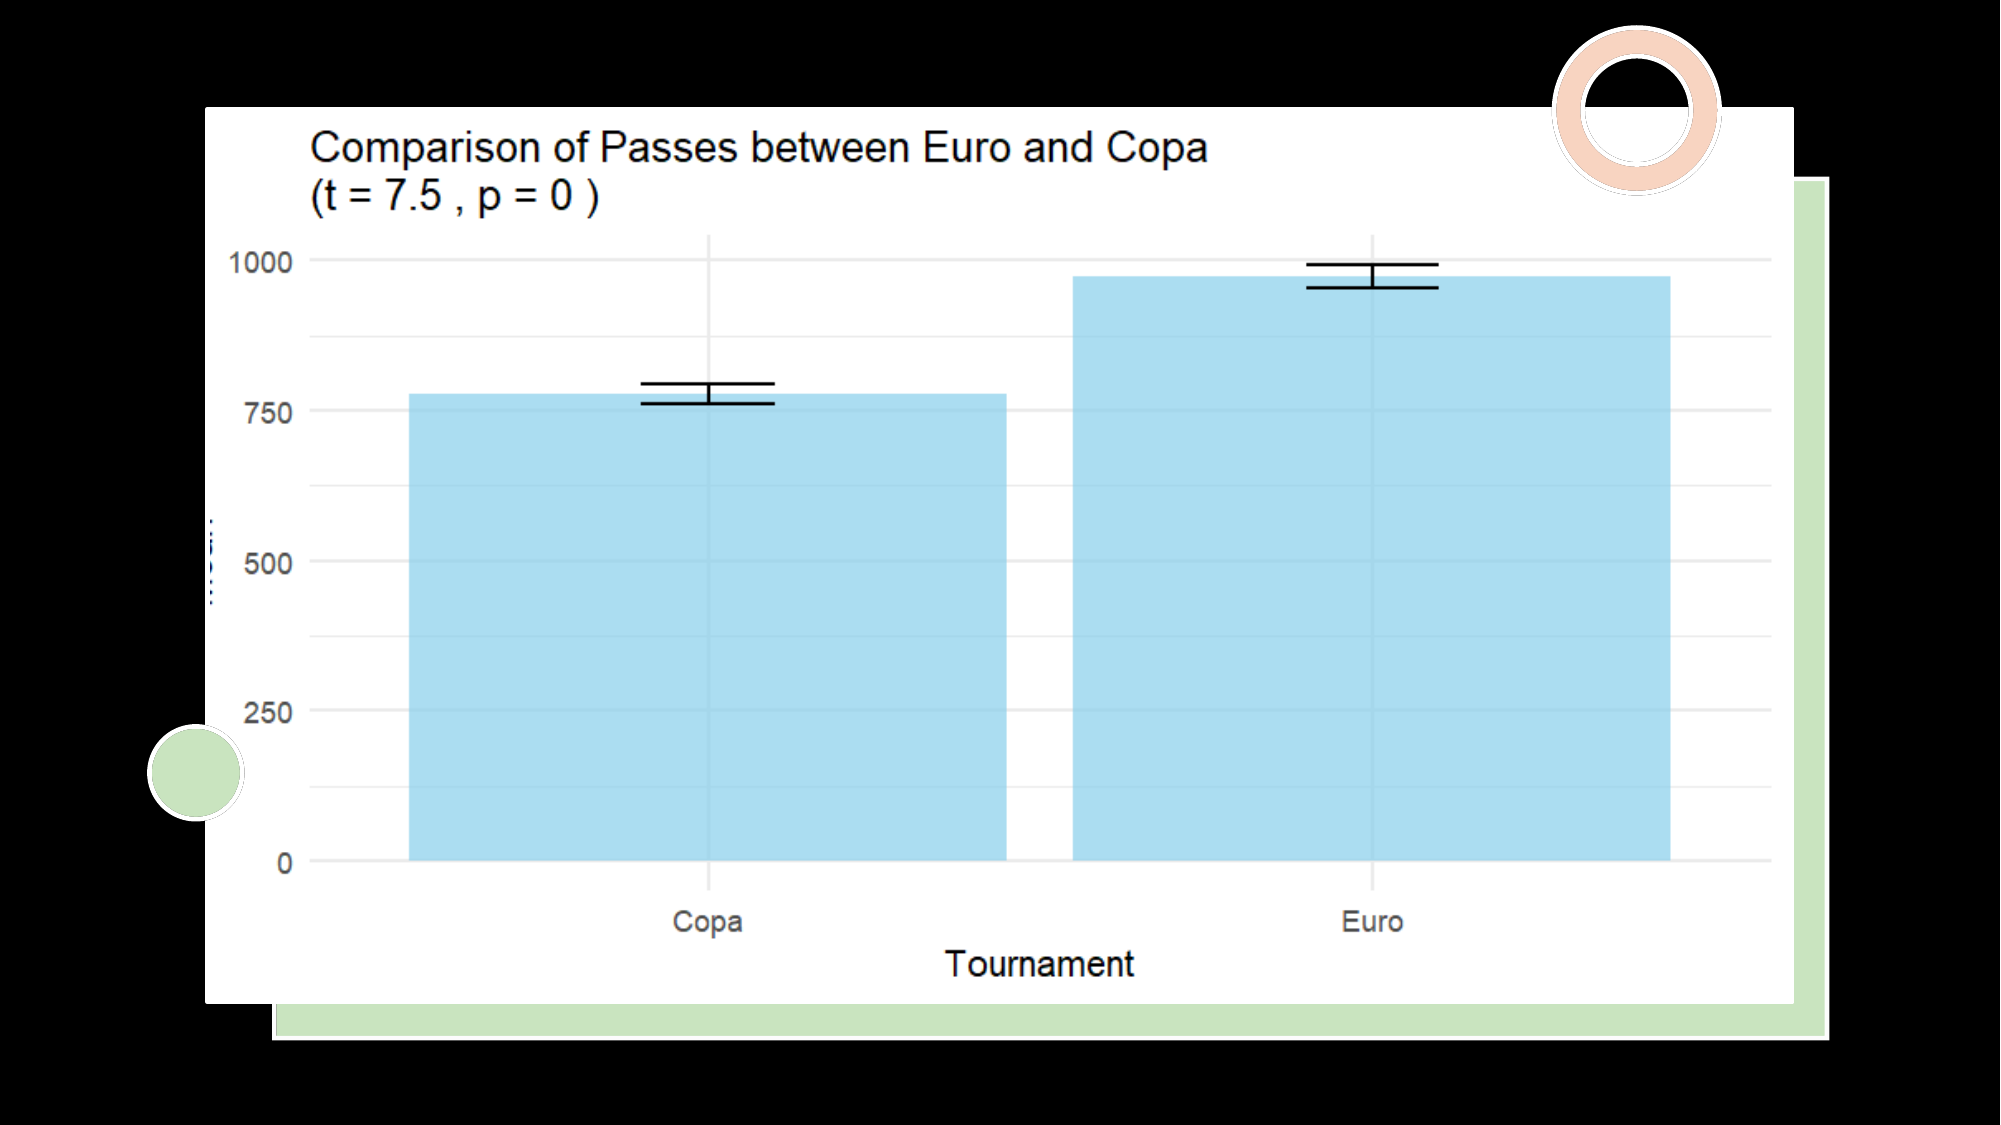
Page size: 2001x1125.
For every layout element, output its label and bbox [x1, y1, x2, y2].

text_box [0, 0, 2000, 1125]
picture [209, 110, 1791, 1001]
text_box [1552, 26, 1722, 110]
text_box [147, 724, 209, 821]
text_box [273, 177, 1828, 1040]
